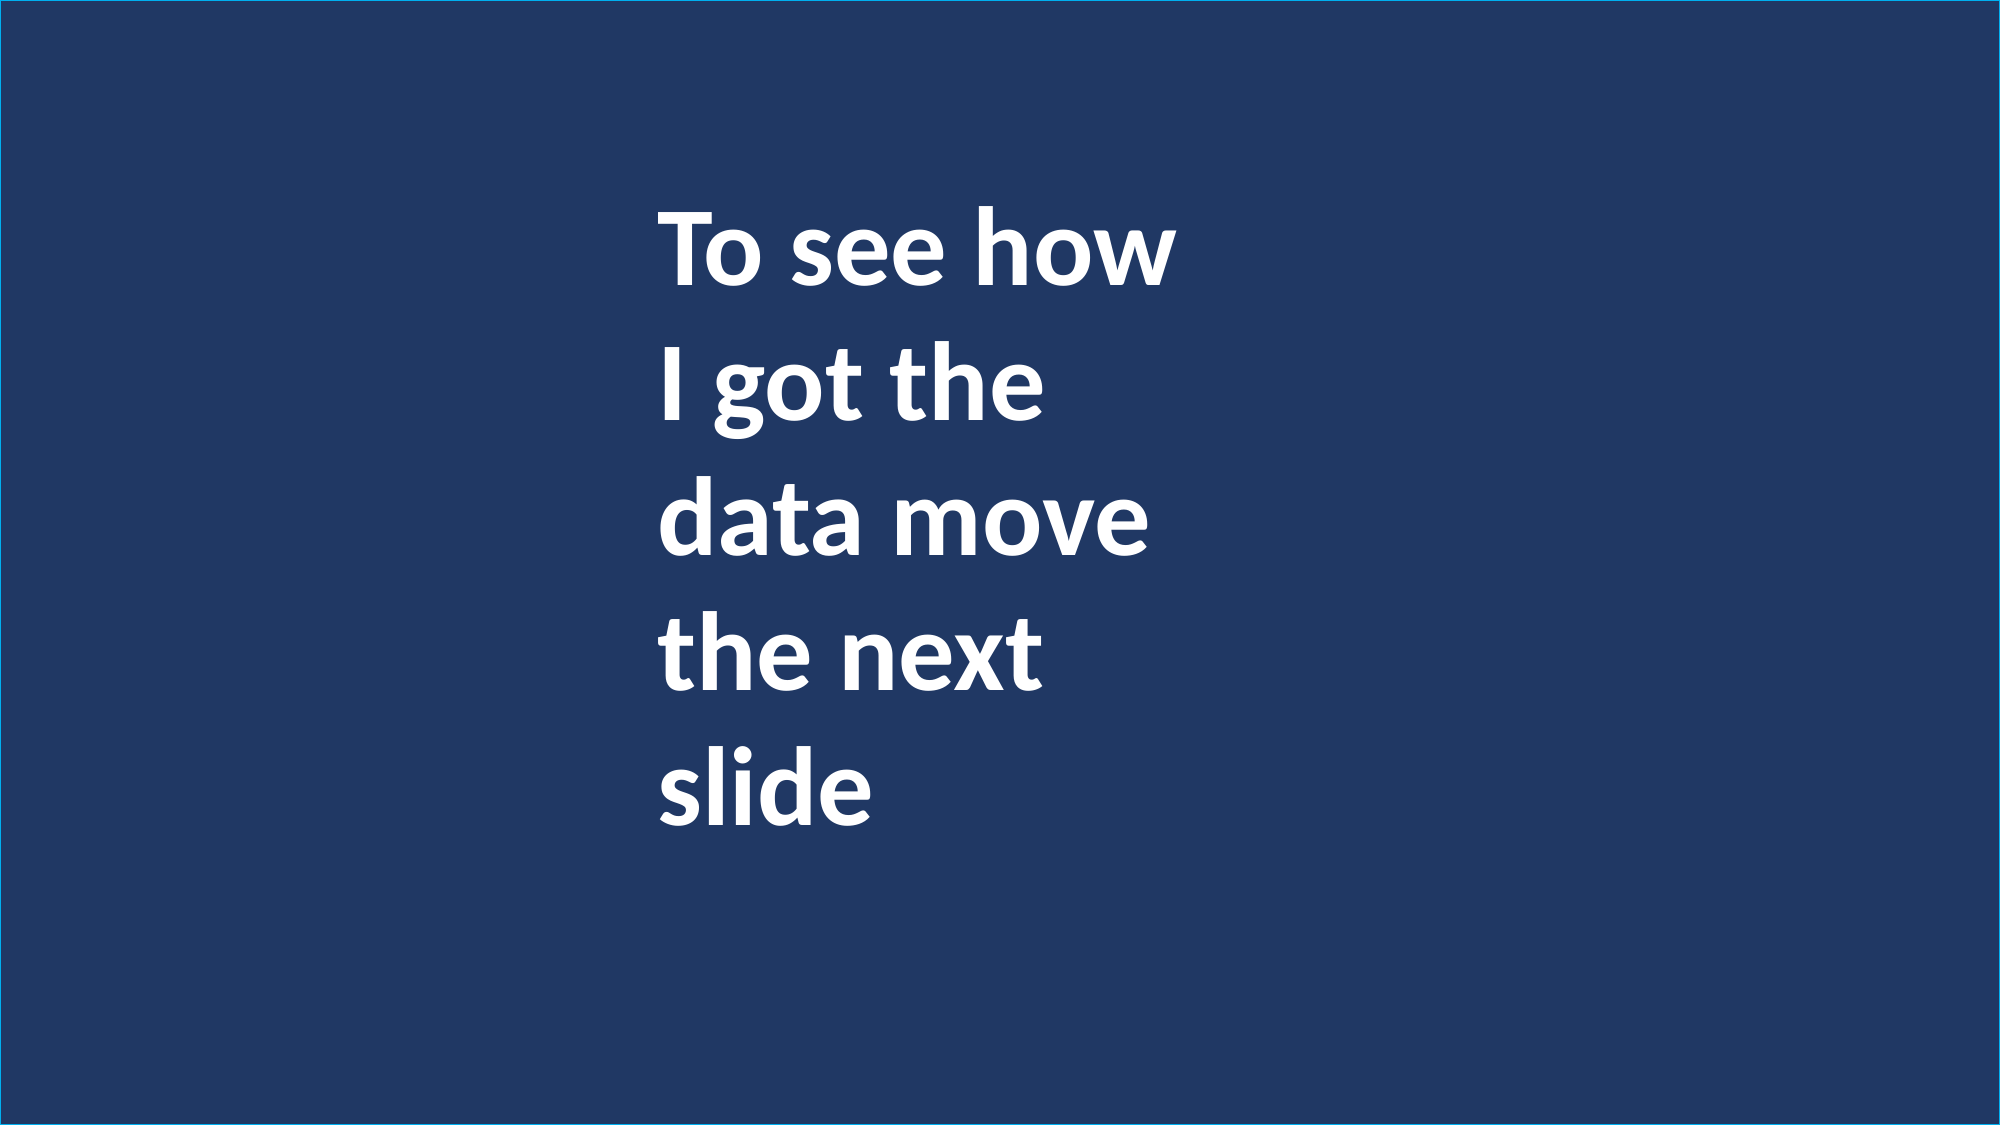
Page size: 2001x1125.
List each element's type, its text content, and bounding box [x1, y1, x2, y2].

text_box To see how I got the data move the next slide [642, 165, 1216, 856]
text_box [0, 0, 2000, 1125]
